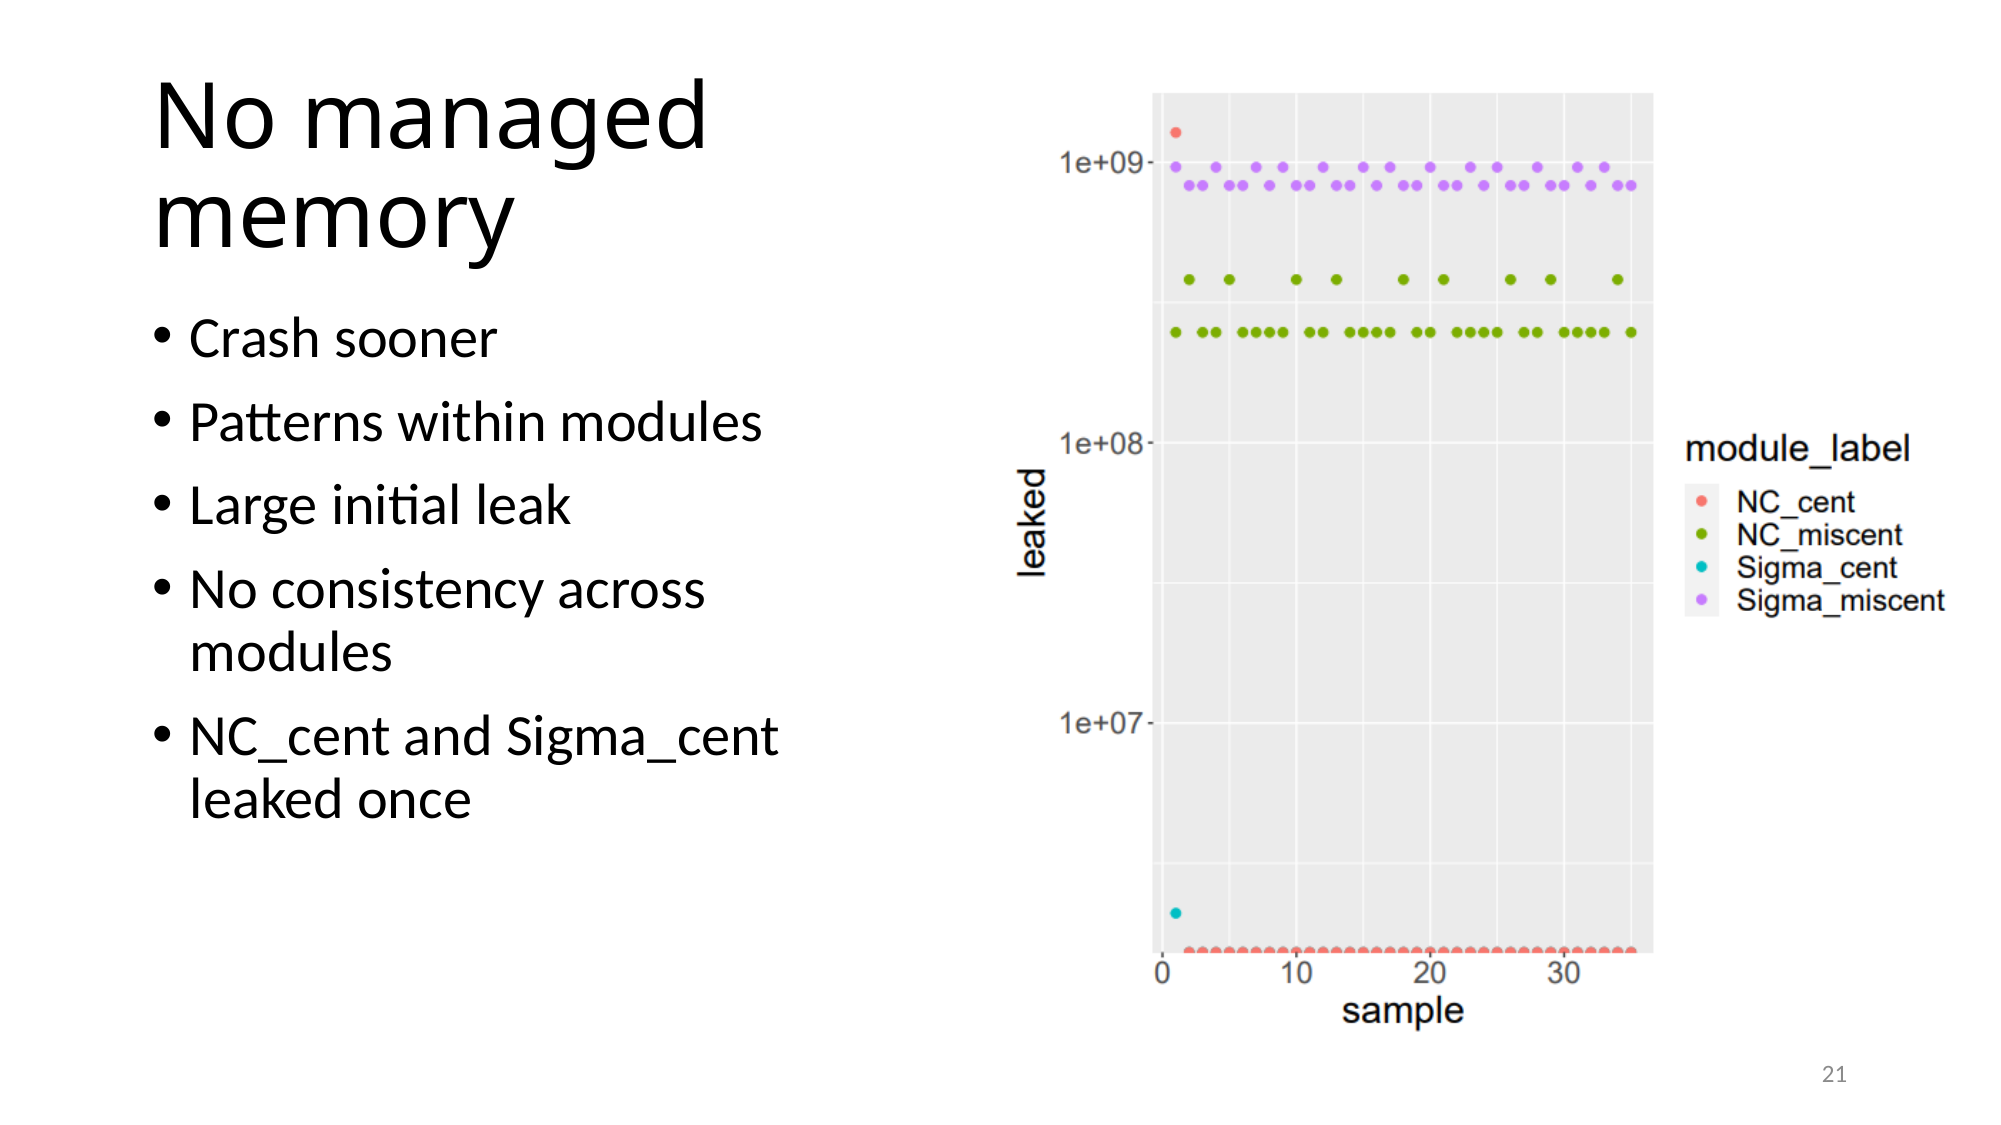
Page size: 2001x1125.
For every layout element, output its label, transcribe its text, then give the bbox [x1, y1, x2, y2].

title No managed memory [137, 59, 1000, 278]
list Crash sooner Patterns within modules Large initial leak No consistency across modules NC_cent and Sigma_cent leaked once [137, 299, 894, 1014]
picture [1010, 89, 1959, 1036]
slide_number 21 [1412, 1042, 1863, 1103]
